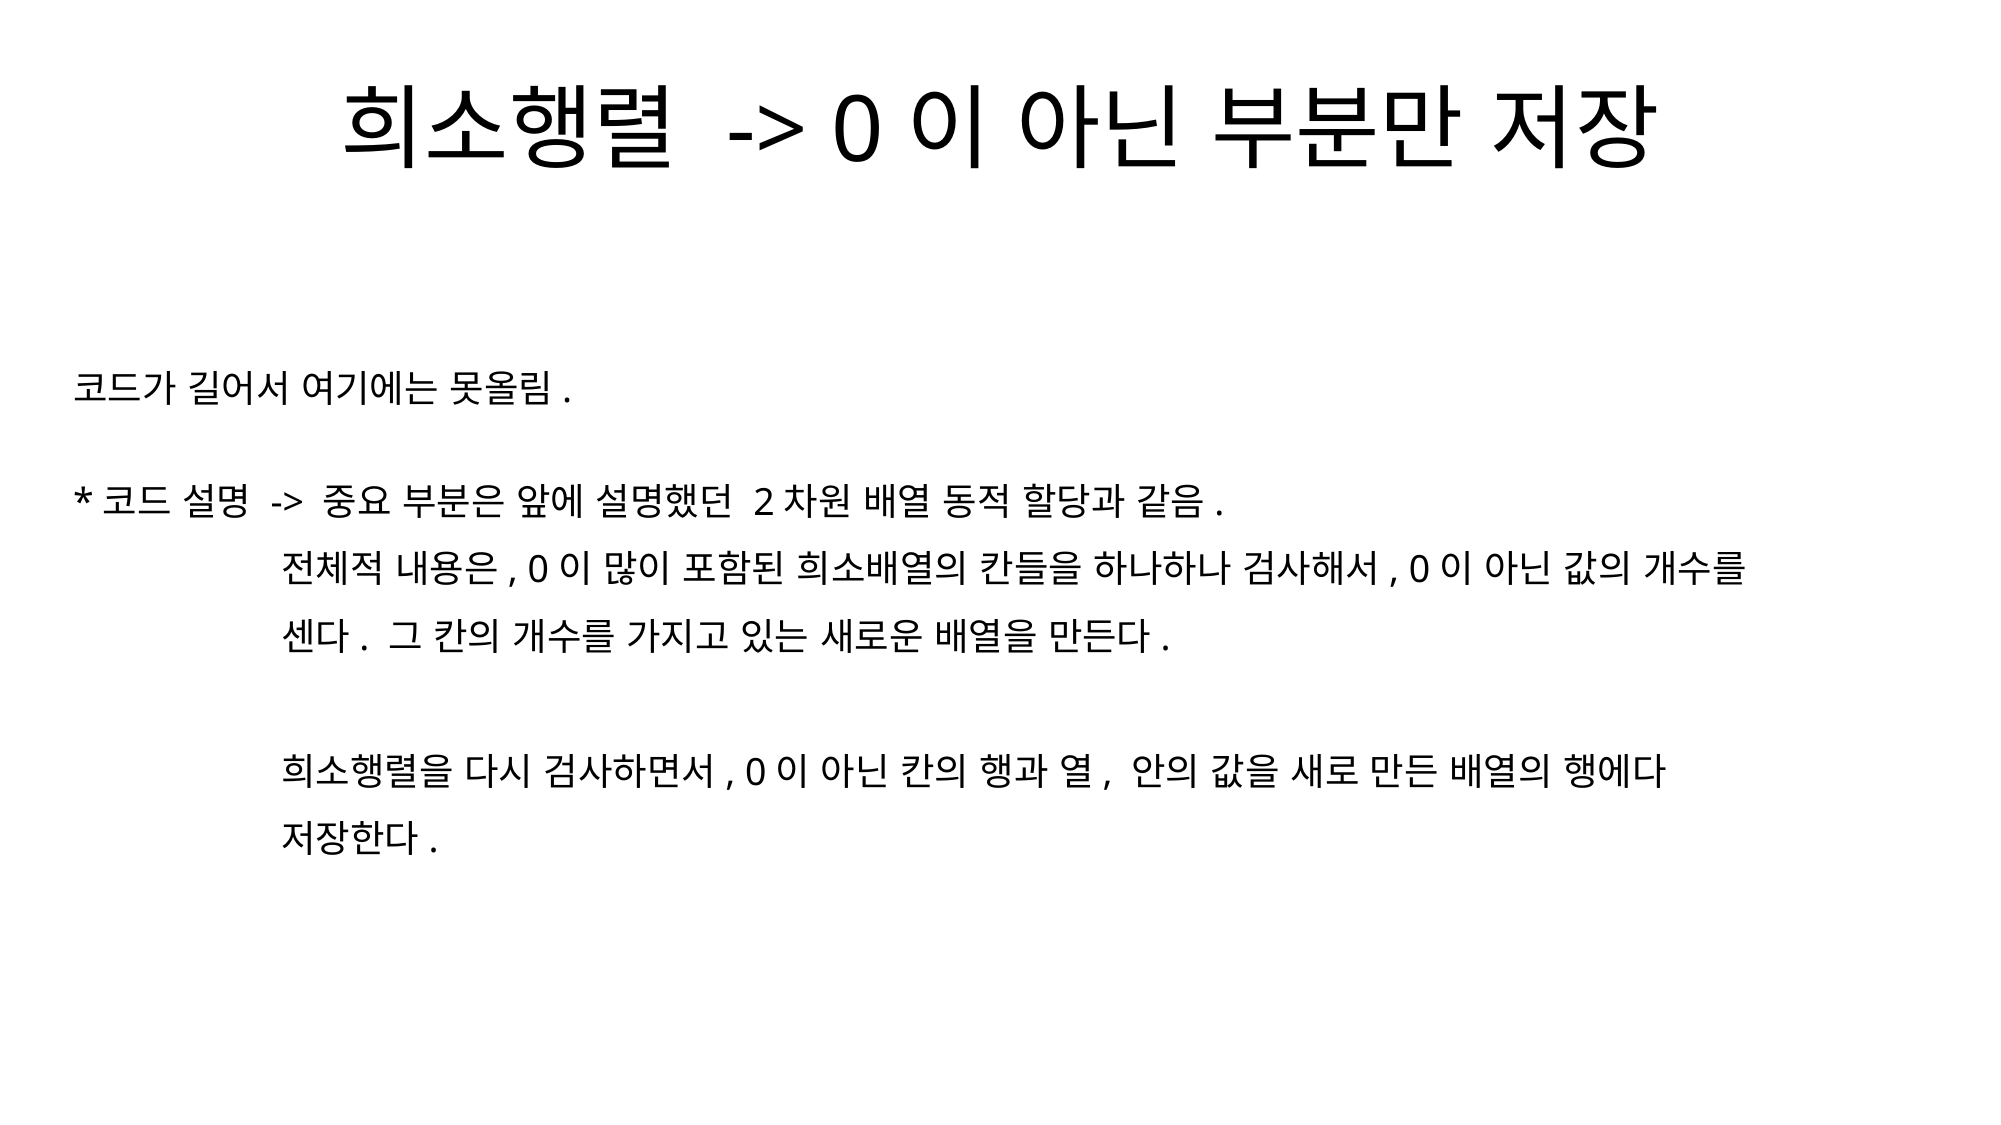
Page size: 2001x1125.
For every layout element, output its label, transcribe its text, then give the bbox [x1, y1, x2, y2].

title 희소행렬 -> 0이 아닌 부분만 저장 [137, 23, 1863, 241]
text_box 코드가 길어서 여기에는 못올림. *코드 설명 -> 중요 부분은 앞에 설명했던 2차원 배열 동적 할당과 같음. 전체적 내용은, 0이 많이 포함된 희소배열의 칸들을 하나하나 검사해서, 0이 아닌 값의 개수를 센다. 그 칸의 개수를 가지고 있는 새로운 배열을 만든다. 희소행렬을 다시 검사하면서, 0이 아닌 칸의 행과 열, 안의 값을 새로 만든 배열의 행에다 저장한다. [58, 357, 1912, 868]
